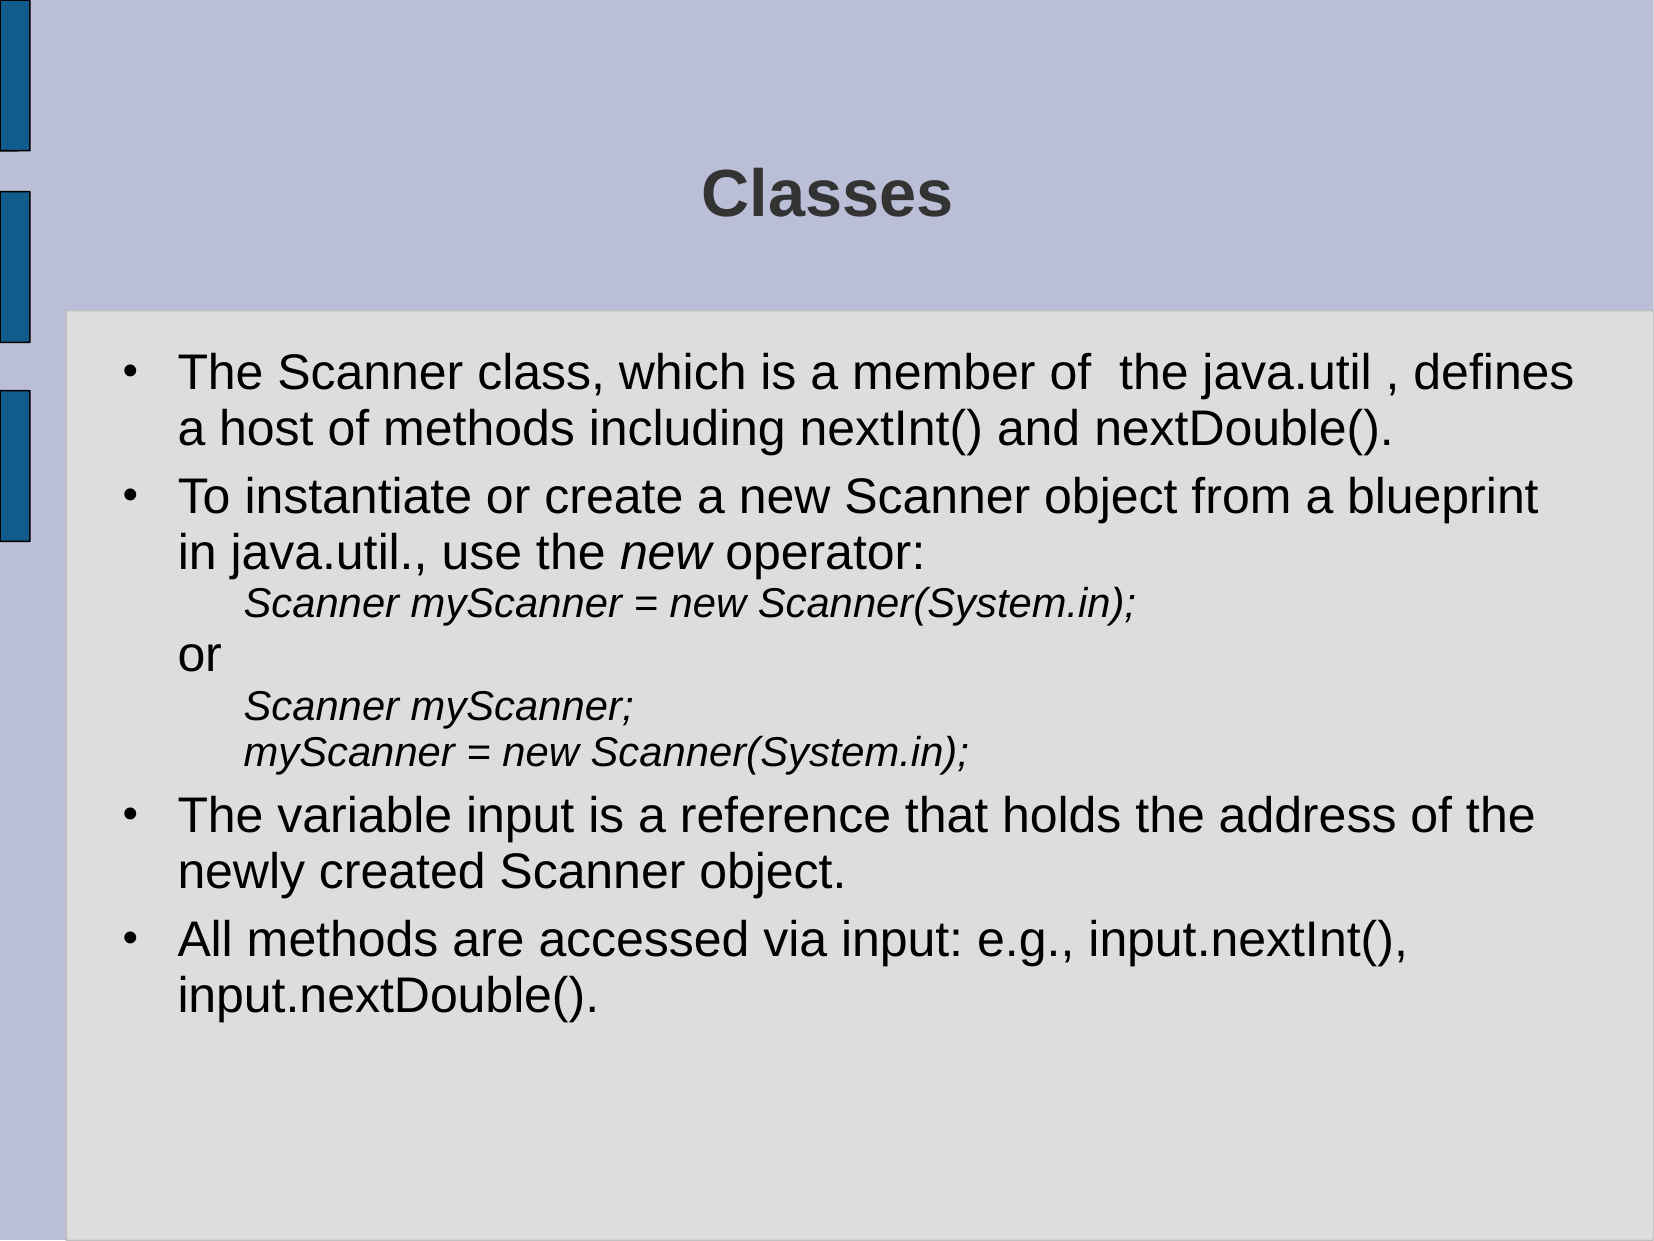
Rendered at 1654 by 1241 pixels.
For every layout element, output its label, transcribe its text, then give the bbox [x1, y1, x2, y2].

list The Scanner class, which is a member of the java.util , defines a host of methods including nextInt() and nextDouble(). To instantiate or create a new Scanner object from a blueprint in java.util., use the new operator: Scanner myScanner = new Scanner(System.in); or Scanner myScanner; myScanner = new Scanner(System.in); The variable input is a reference that holds the address of the newly created Scanner object. All methods are accessed via input: e.g., input.nextInt(), input.nextDouble(). [121, 344, 1578, 1112]
title Classes [121, 98, 1534, 291]
